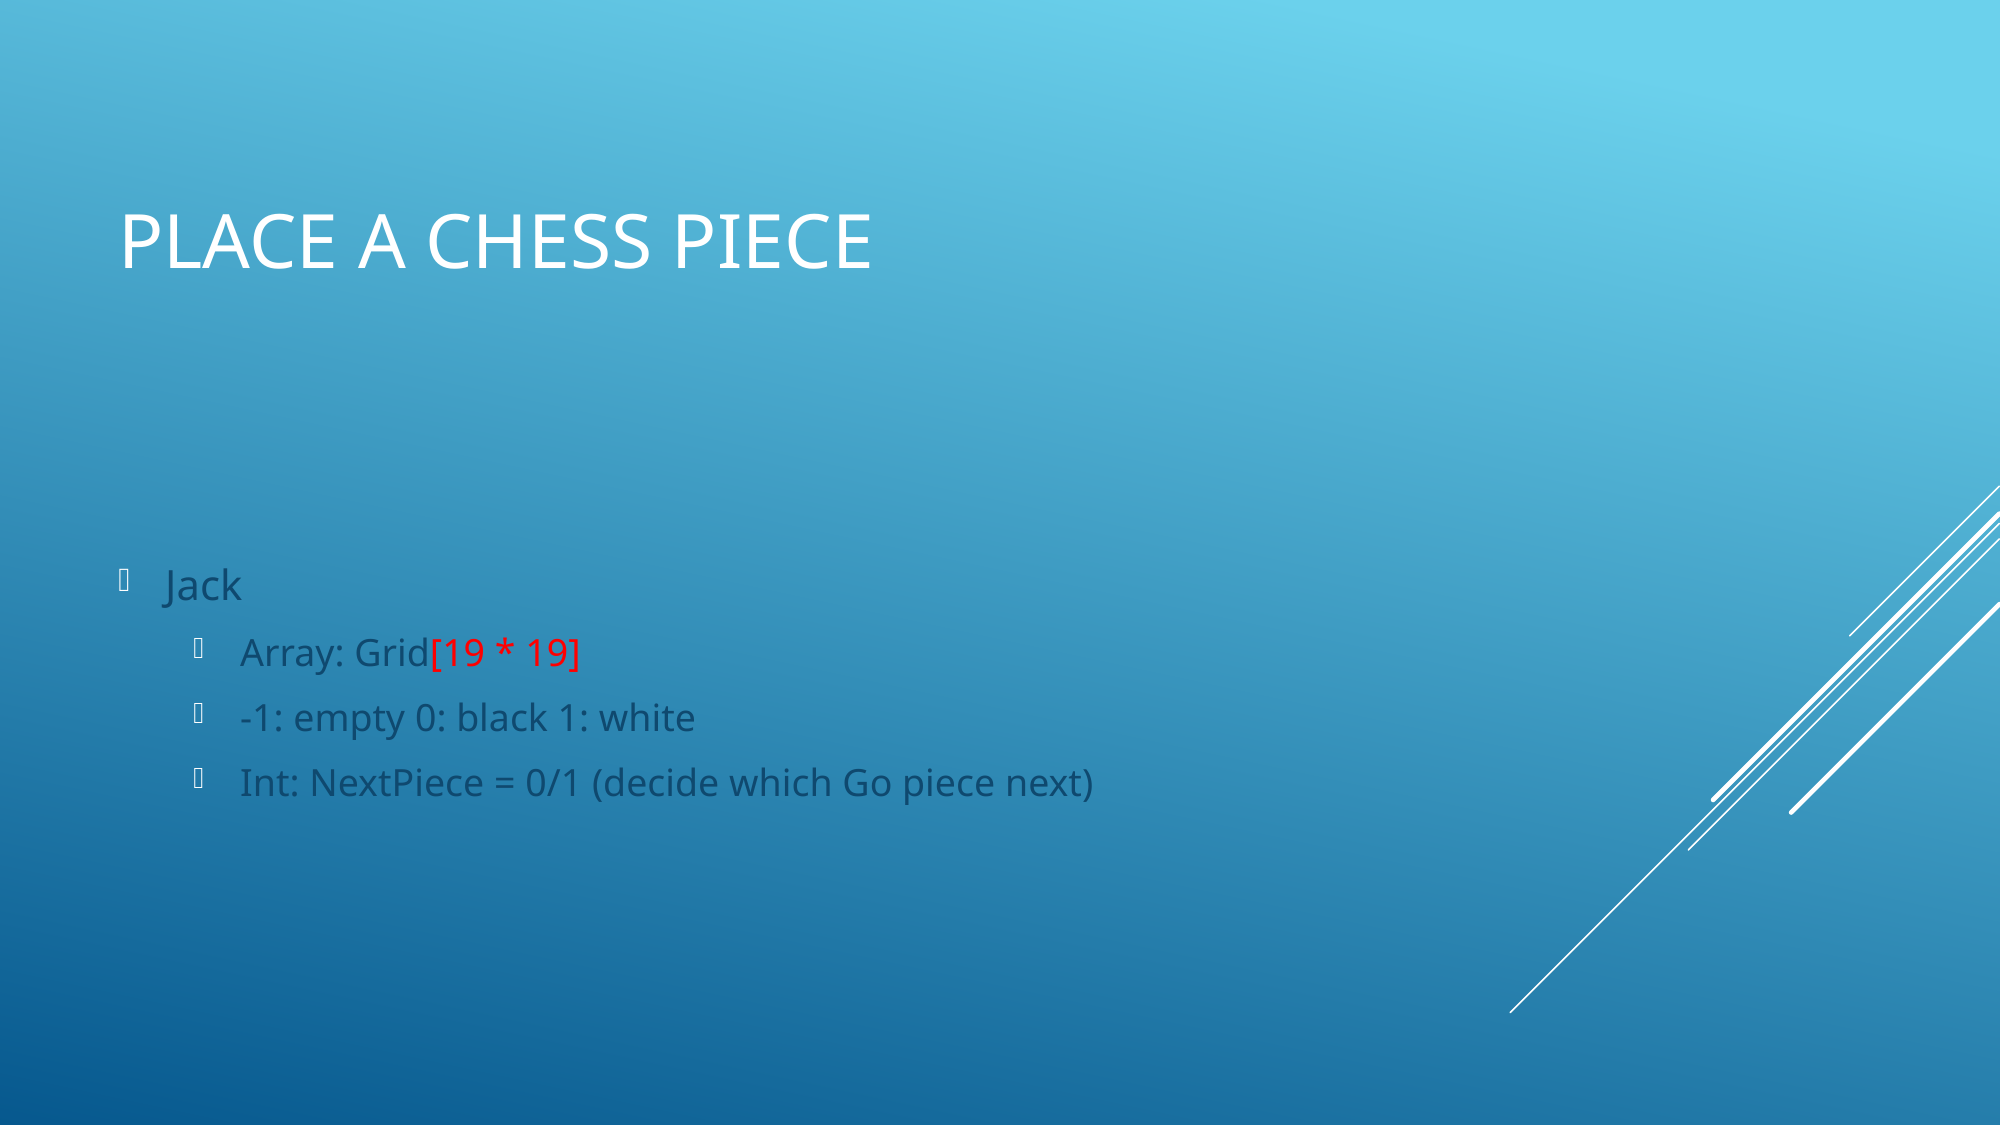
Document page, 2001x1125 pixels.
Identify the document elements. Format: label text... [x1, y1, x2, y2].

list Jack Array: Grid[19 * 19] -1: empty 0: black 1: white Int: NextPiece = 0/1 (decide which Go piece next) [103, 352, 1504, 1011]
title PLACE A Chess piece [103, 114, 1504, 352]
